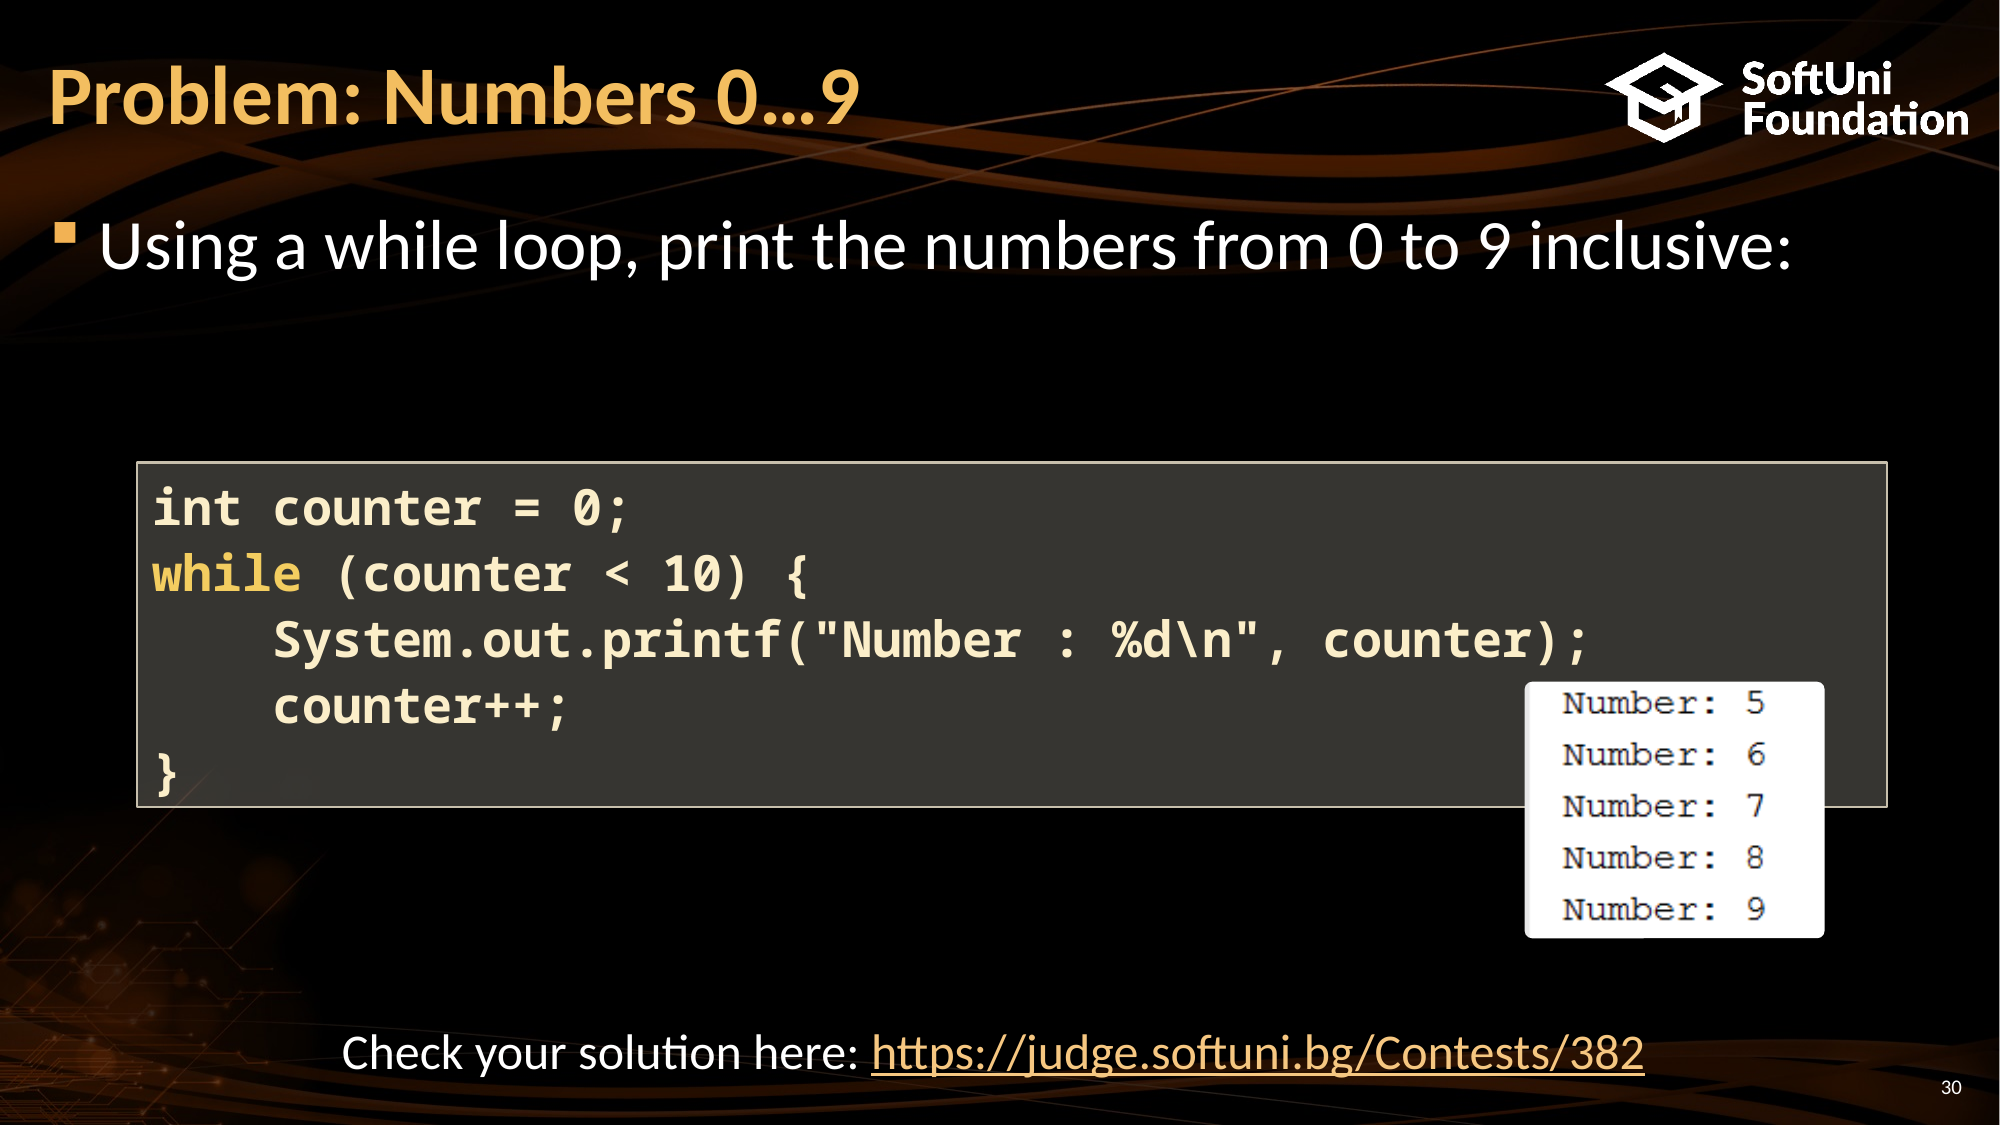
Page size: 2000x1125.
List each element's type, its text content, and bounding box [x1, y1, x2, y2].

text_box int counter = 0; while (counter < 10) { System.out.printf("Number : %d\n", counter); counter++; } [137, 462, 1888, 808]
title Problem: Numbers 0…9 [30, 6, 1602, 189]
slide_number 30 [1897, 1070, 1968, 1103]
picture [0, 0, 2000, 1125]
list Using a while loop, print the numbers from 0 to 9 inclusive: [31, 188, 1968, 1103]
text_box Check your solution here: https://judge.softuni.bg/Contests/382 [124, 1011, 1863, 1087]
